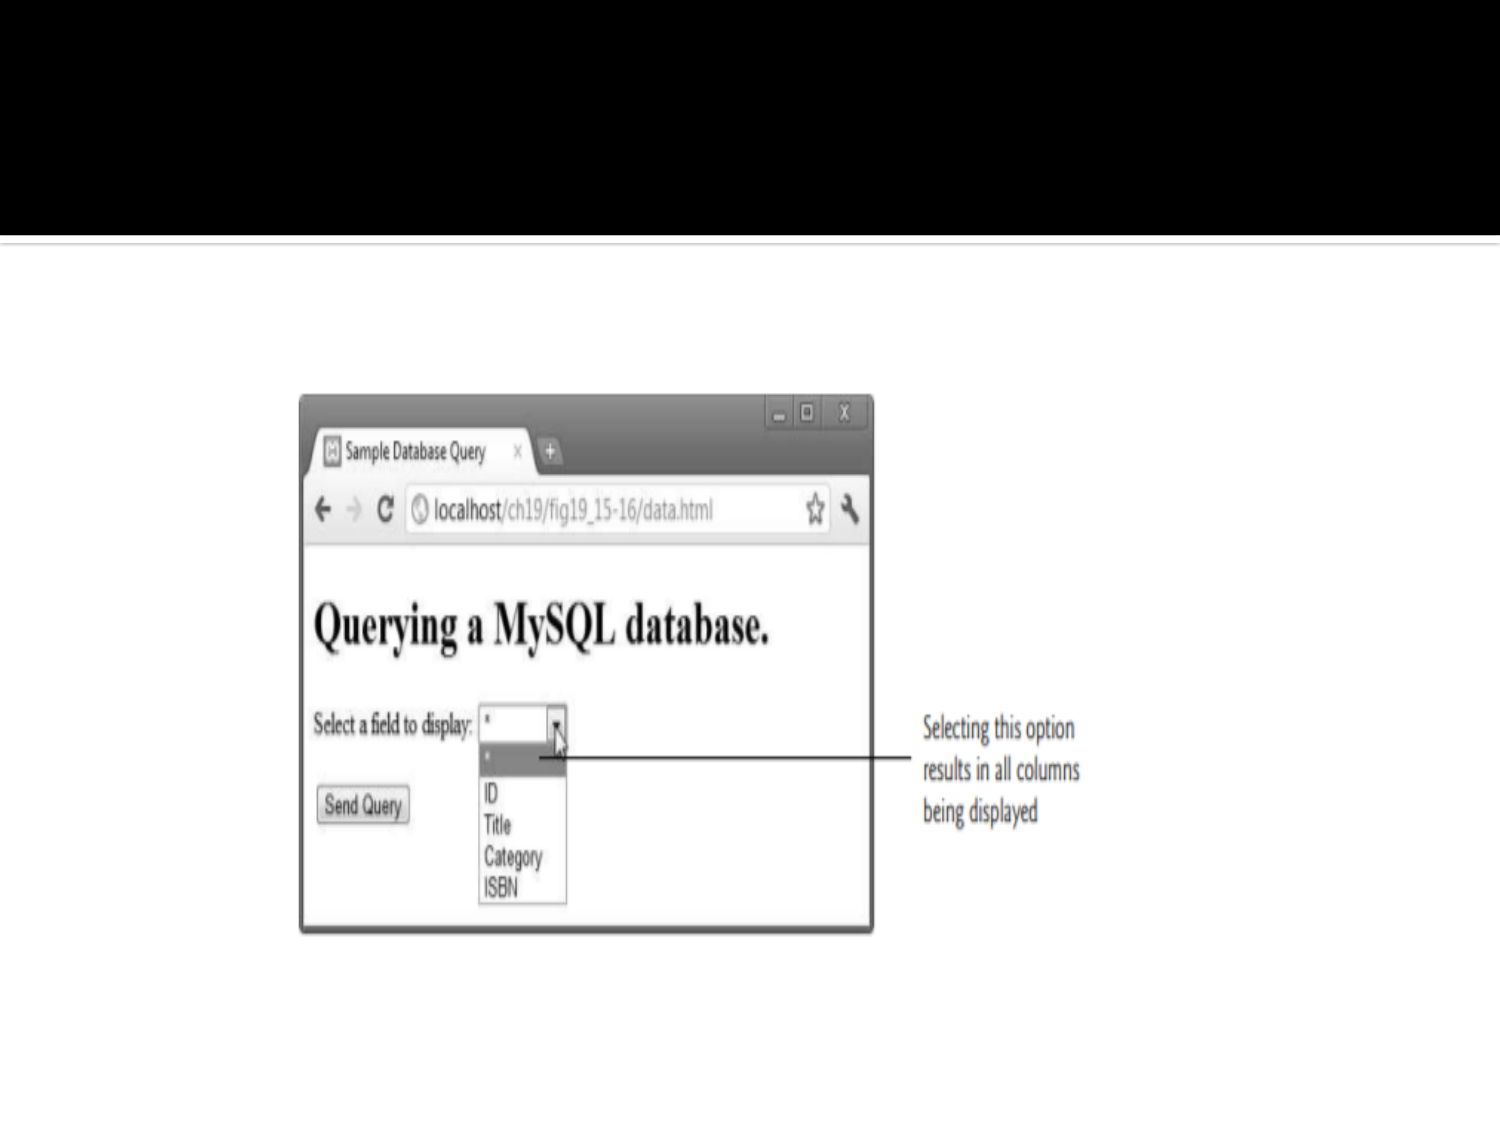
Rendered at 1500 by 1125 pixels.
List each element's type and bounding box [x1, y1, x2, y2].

list [262, 374, 1150, 950]
